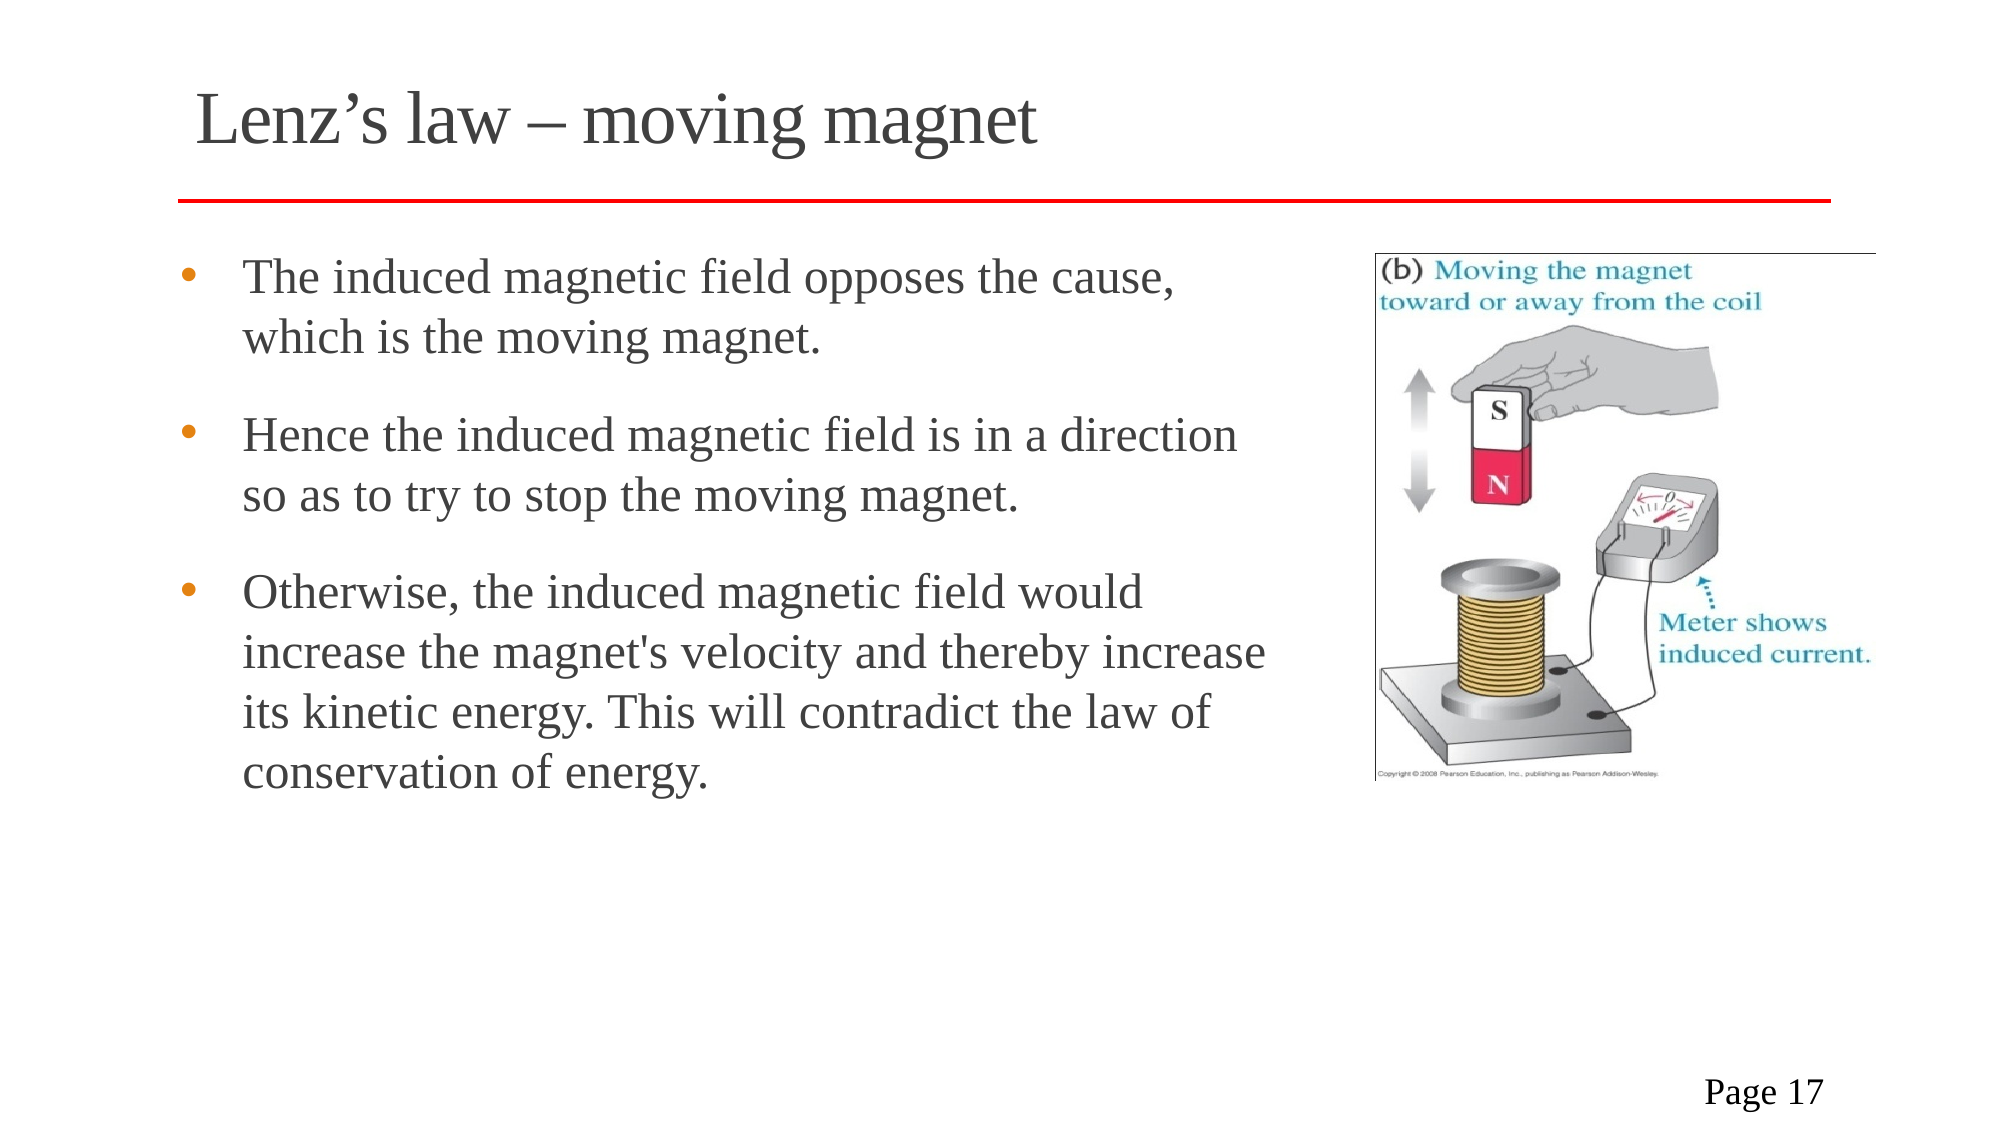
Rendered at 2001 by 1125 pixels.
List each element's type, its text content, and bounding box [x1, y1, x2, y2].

slide_number Page 17 [1624, 1059, 1840, 1120]
picture [1375, 253, 1876, 781]
list The induced magnetic field opposes the cause, which is the moving magnet. Hence the induced magnetic field is in a direction so as to try to stop the moving magnet. Otherwise, the induced magnetic field would increase the magnet's velocity and thereby increase its kinetic energy. This will contradict the law of conservation of energy. [180, 236, 1834, 1004]
title Lenz’s law – moving magnet [180, 47, 1830, 195]
